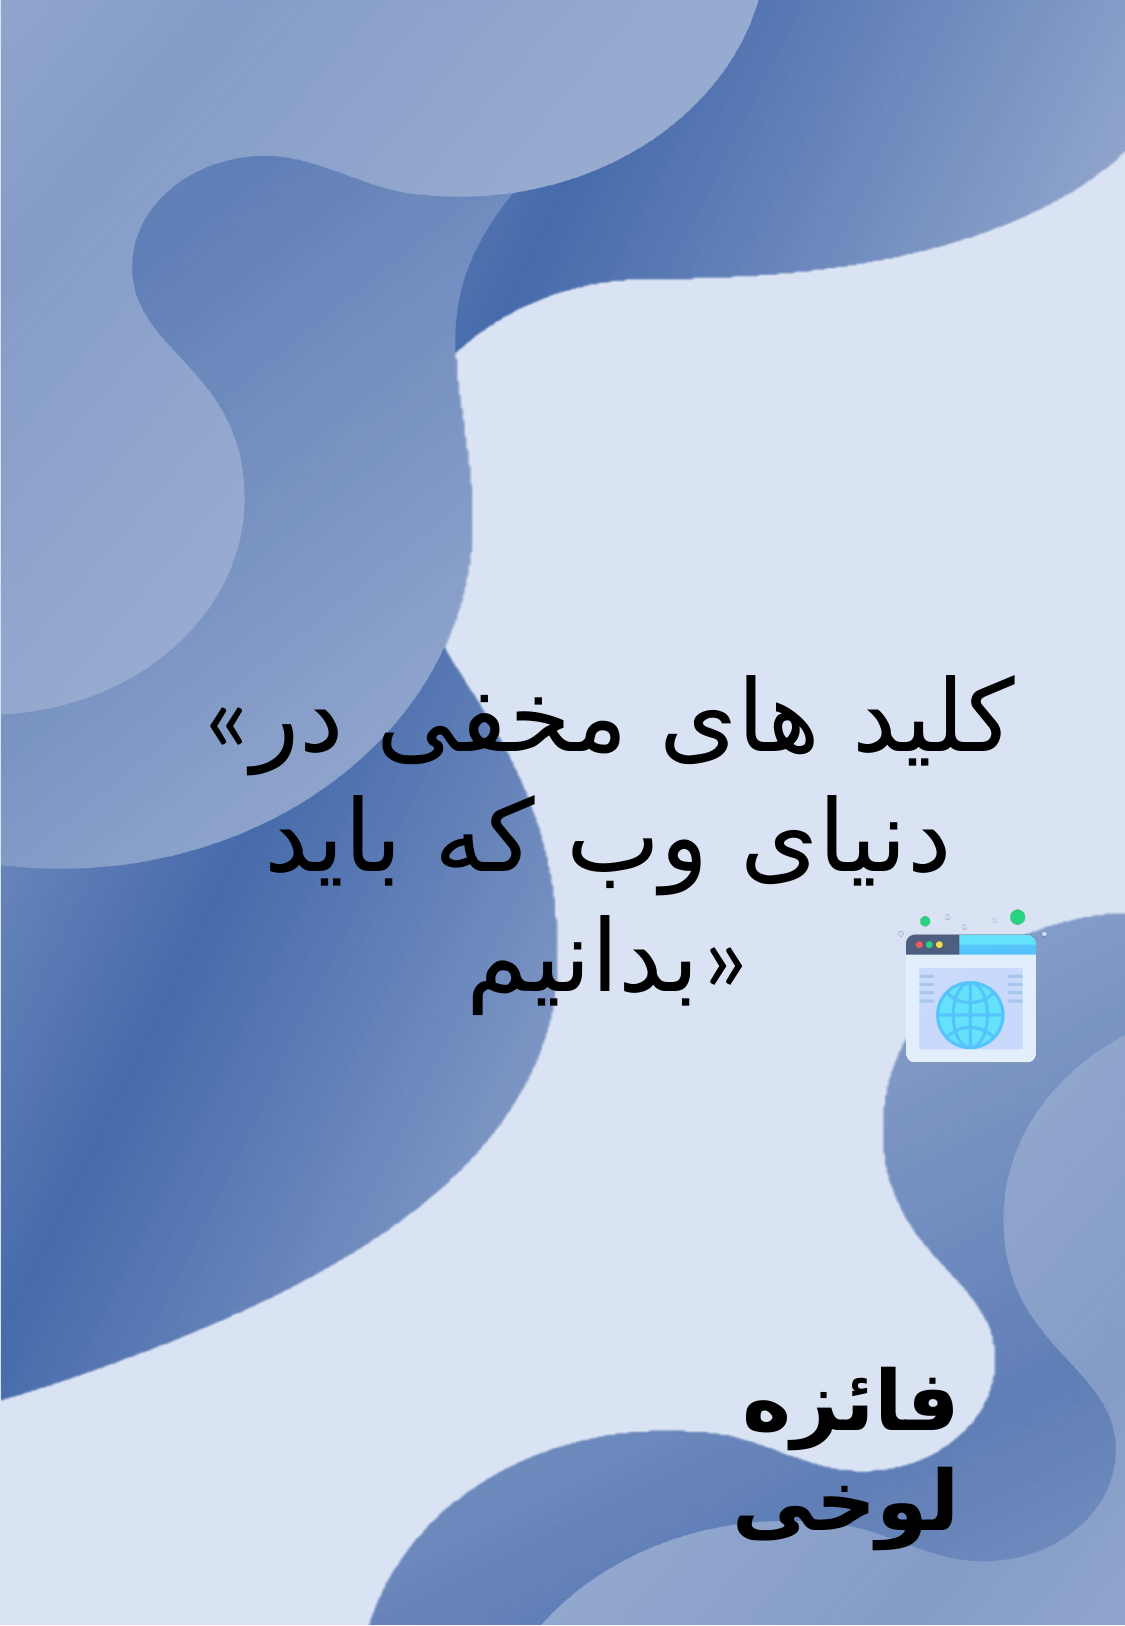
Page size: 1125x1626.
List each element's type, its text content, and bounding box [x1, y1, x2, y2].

text_box فائزه لوخی [624, 1376, 975, 1555]
picture [0, 250, 1125, 1376]
